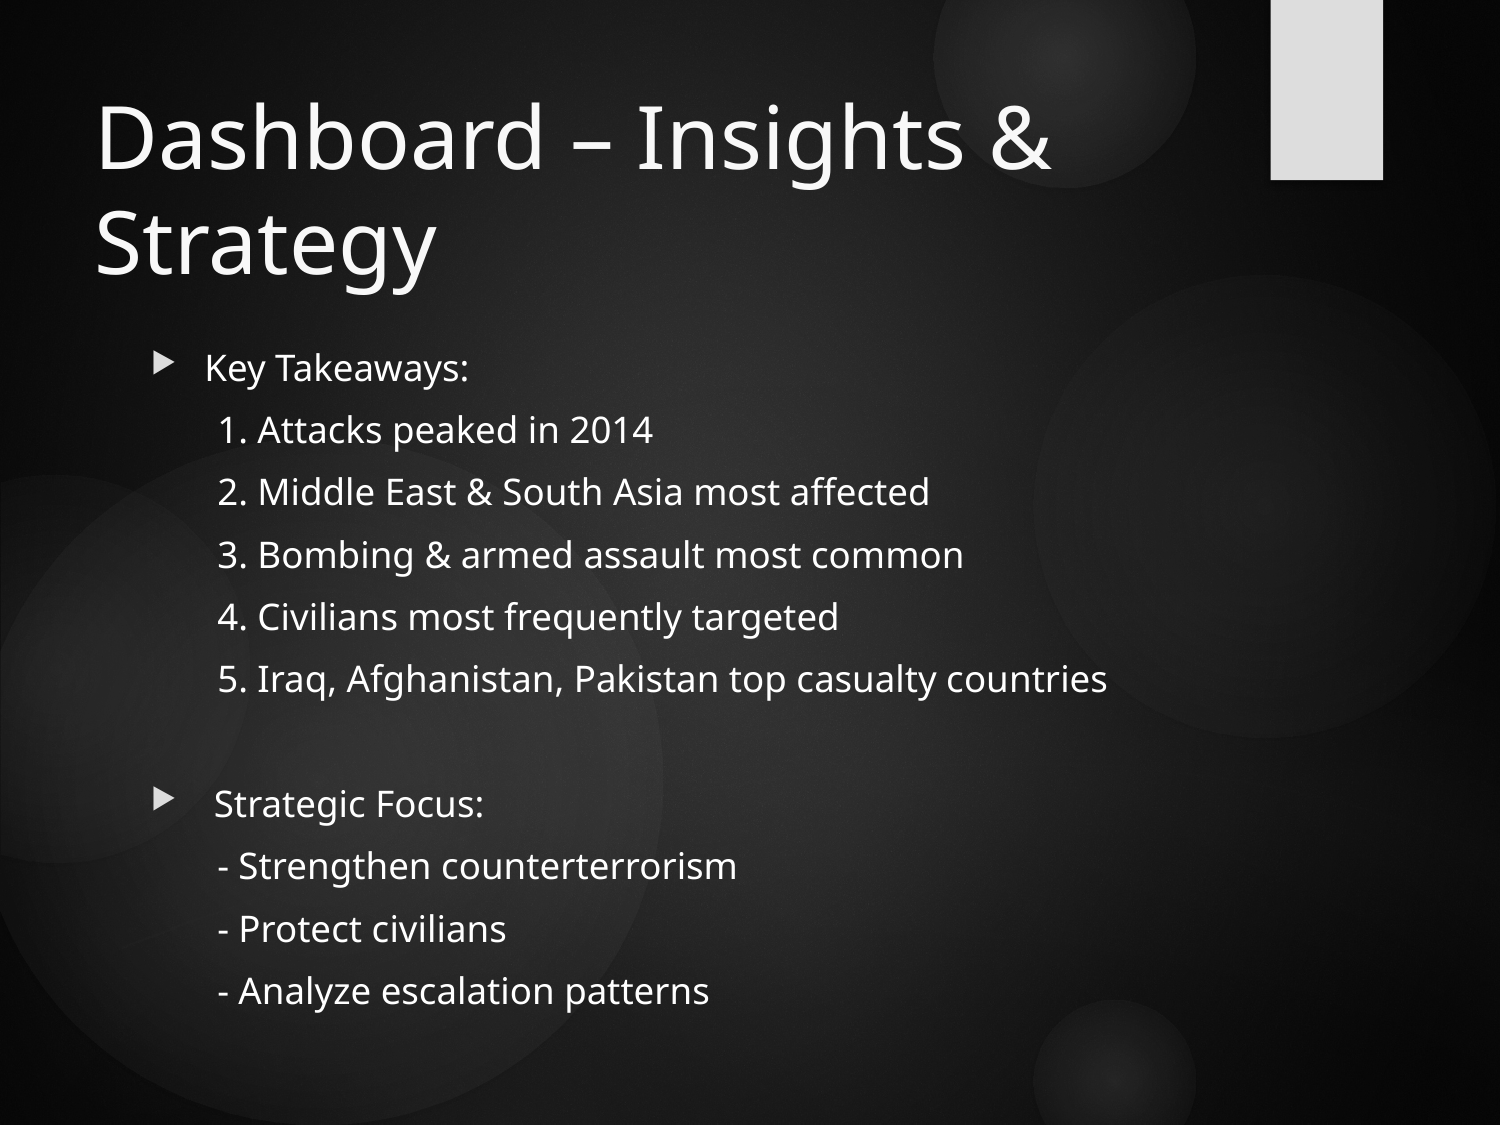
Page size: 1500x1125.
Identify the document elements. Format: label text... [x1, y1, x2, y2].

list Key Takeaways: 1. Attacks peaked in 2014 2. Middle East & South Asia most affected 3. Bombing & armed assault most common 4. Civilians most frequently targeted 5. Iraq, Afghanistan, Pakistan top casualty countries Strategic Focus: - Strengthen counterterrorism - Protect civilians - Analyze escalation patterns [135, 336, 1237, 1025]
title Dashboard – Insights & Strategy [79, 74, 1237, 304]
